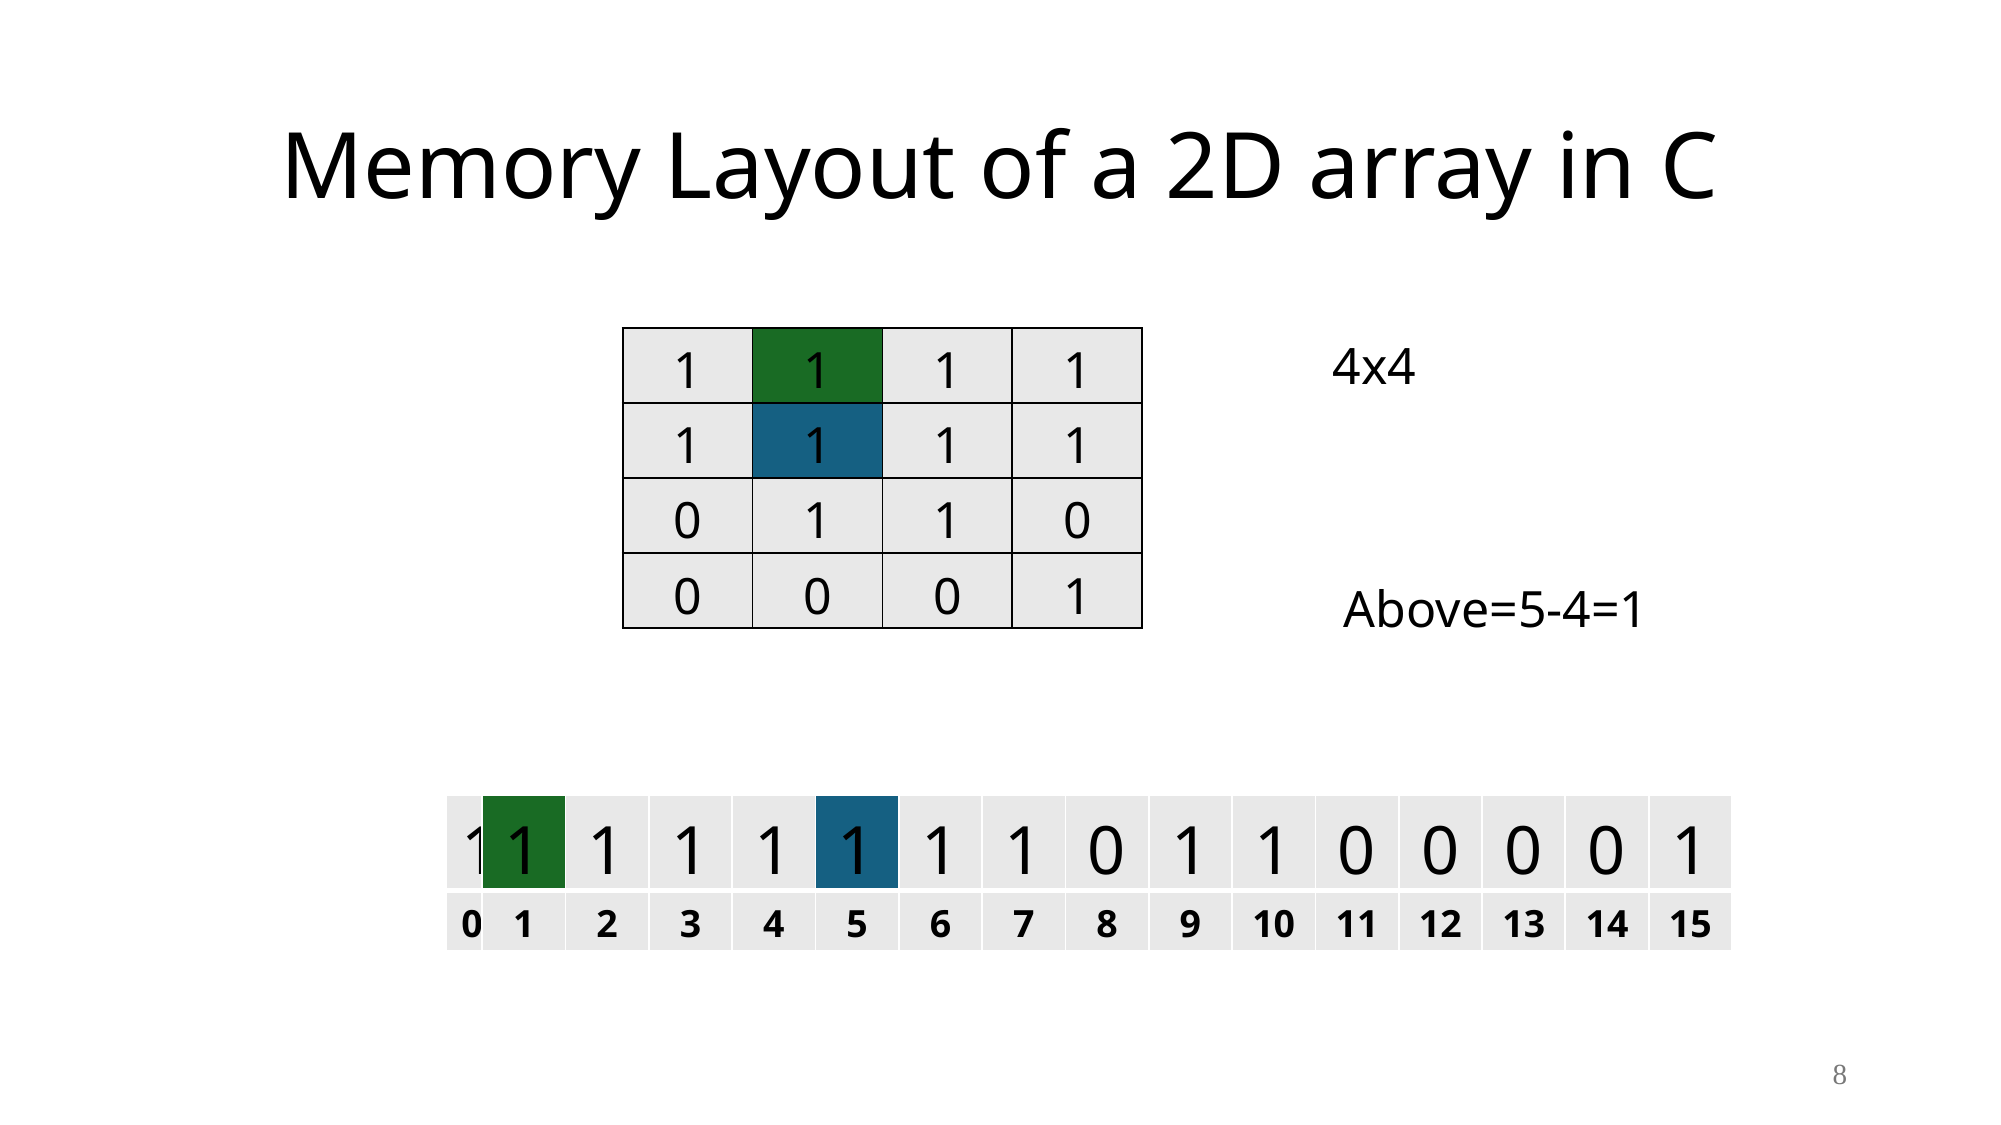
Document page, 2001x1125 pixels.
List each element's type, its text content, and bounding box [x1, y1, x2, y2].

table_header 1 [650, 796, 731, 888]
table_cell 3 [650, 893, 731, 950]
table_cell 0 [447, 893, 481, 950]
table_cell 2 [566, 893, 648, 950]
table_header 1 [483, 796, 565, 888]
table_cell 1 [883, 404, 1011, 477]
table_header 1 [566, 796, 648, 888]
table_cell 1 [624, 404, 752, 477]
table_cell 11 [1316, 893, 1398, 950]
table_cell 0 [1013, 479, 1141, 552]
table_cell 9 [1150, 893, 1231, 950]
table_cell 10 [1233, 893, 1315, 950]
table_header 0 [1483, 796, 1564, 888]
slide_number 8 [1412, 1042, 1863, 1103]
table_header 1 [816, 796, 898, 888]
table_cell 13 [1483, 893, 1564, 950]
table_header 1 [883, 329, 1011, 402]
table_cell 6 [900, 893, 981, 950]
table_header 1 [624, 329, 752, 402]
table_header 1 [1650, 796, 1731, 888]
table_cell 0 [624, 554, 752, 627]
table_cell 5 [816, 893, 898, 950]
table_cell 1 [753, 479, 882, 552]
table_cell 1 [1013, 554, 1141, 627]
table_header 1 [983, 796, 1065, 888]
table_header 0 [1316, 796, 1398, 888]
table_header 1 [1233, 796, 1315, 888]
table_header 1 [733, 796, 815, 888]
table_cell 1 [483, 893, 565, 950]
table_header 1 [1013, 329, 1141, 402]
table_cell 1 [883, 479, 1011, 552]
table_cell 1 [1013, 404, 1141, 477]
table_header 0 [1400, 796, 1481, 888]
table_header 1 [900, 796, 981, 888]
table_cell 0 [753, 554, 882, 627]
table_cell 4 [733, 893, 815, 950]
table_header 0 [1066, 796, 1148, 888]
table_cell 1 [753, 404, 882, 477]
table_cell 7 [983, 893, 1065, 950]
table_cell 14 [1566, 893, 1648, 950]
table_header 1 [1150, 796, 1231, 888]
table_header 0 [1566, 796, 1648, 888]
table_header 1 [447, 796, 481, 888]
table_cell 0 [883, 554, 1011, 627]
text_box Above=5-4=1 [1329, 570, 1663, 646]
table_header 1 [753, 329, 882, 402]
table_cell 15 [1650, 893, 1731, 950]
table_cell 8 [1066, 893, 1148, 950]
table_cell 12 [1400, 893, 1481, 950]
table_cell 0 [624, 479, 752, 552]
title Memory Layout of a 2D array in C [137, 59, 1863, 278]
text_box 4x4 [1318, 327, 1432, 402]
